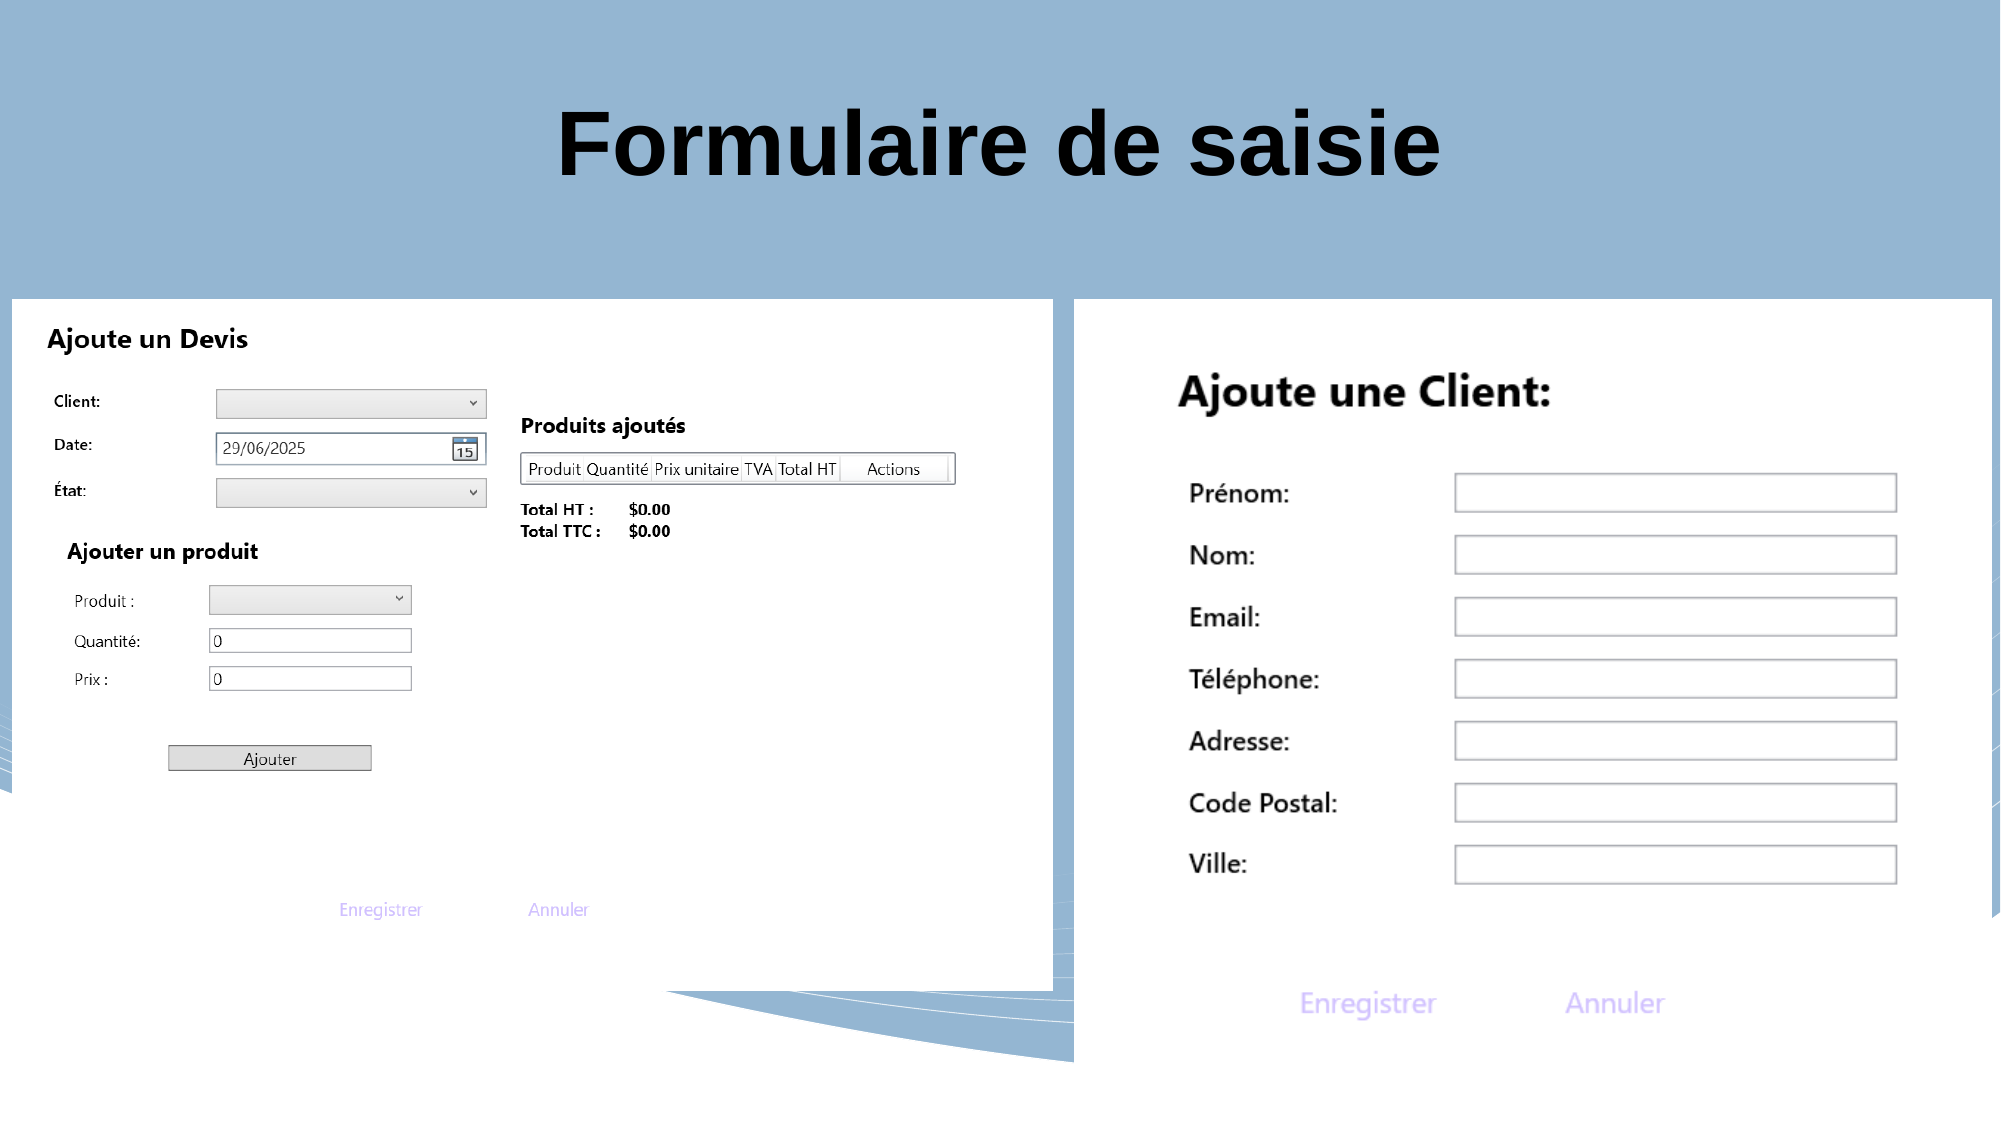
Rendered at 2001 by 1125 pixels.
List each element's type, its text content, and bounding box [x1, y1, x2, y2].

picture [11, 299, 1054, 991]
title Formulaire de saisie [99, 45, 1900, 233]
picture [1074, 299, 1992, 1090]
